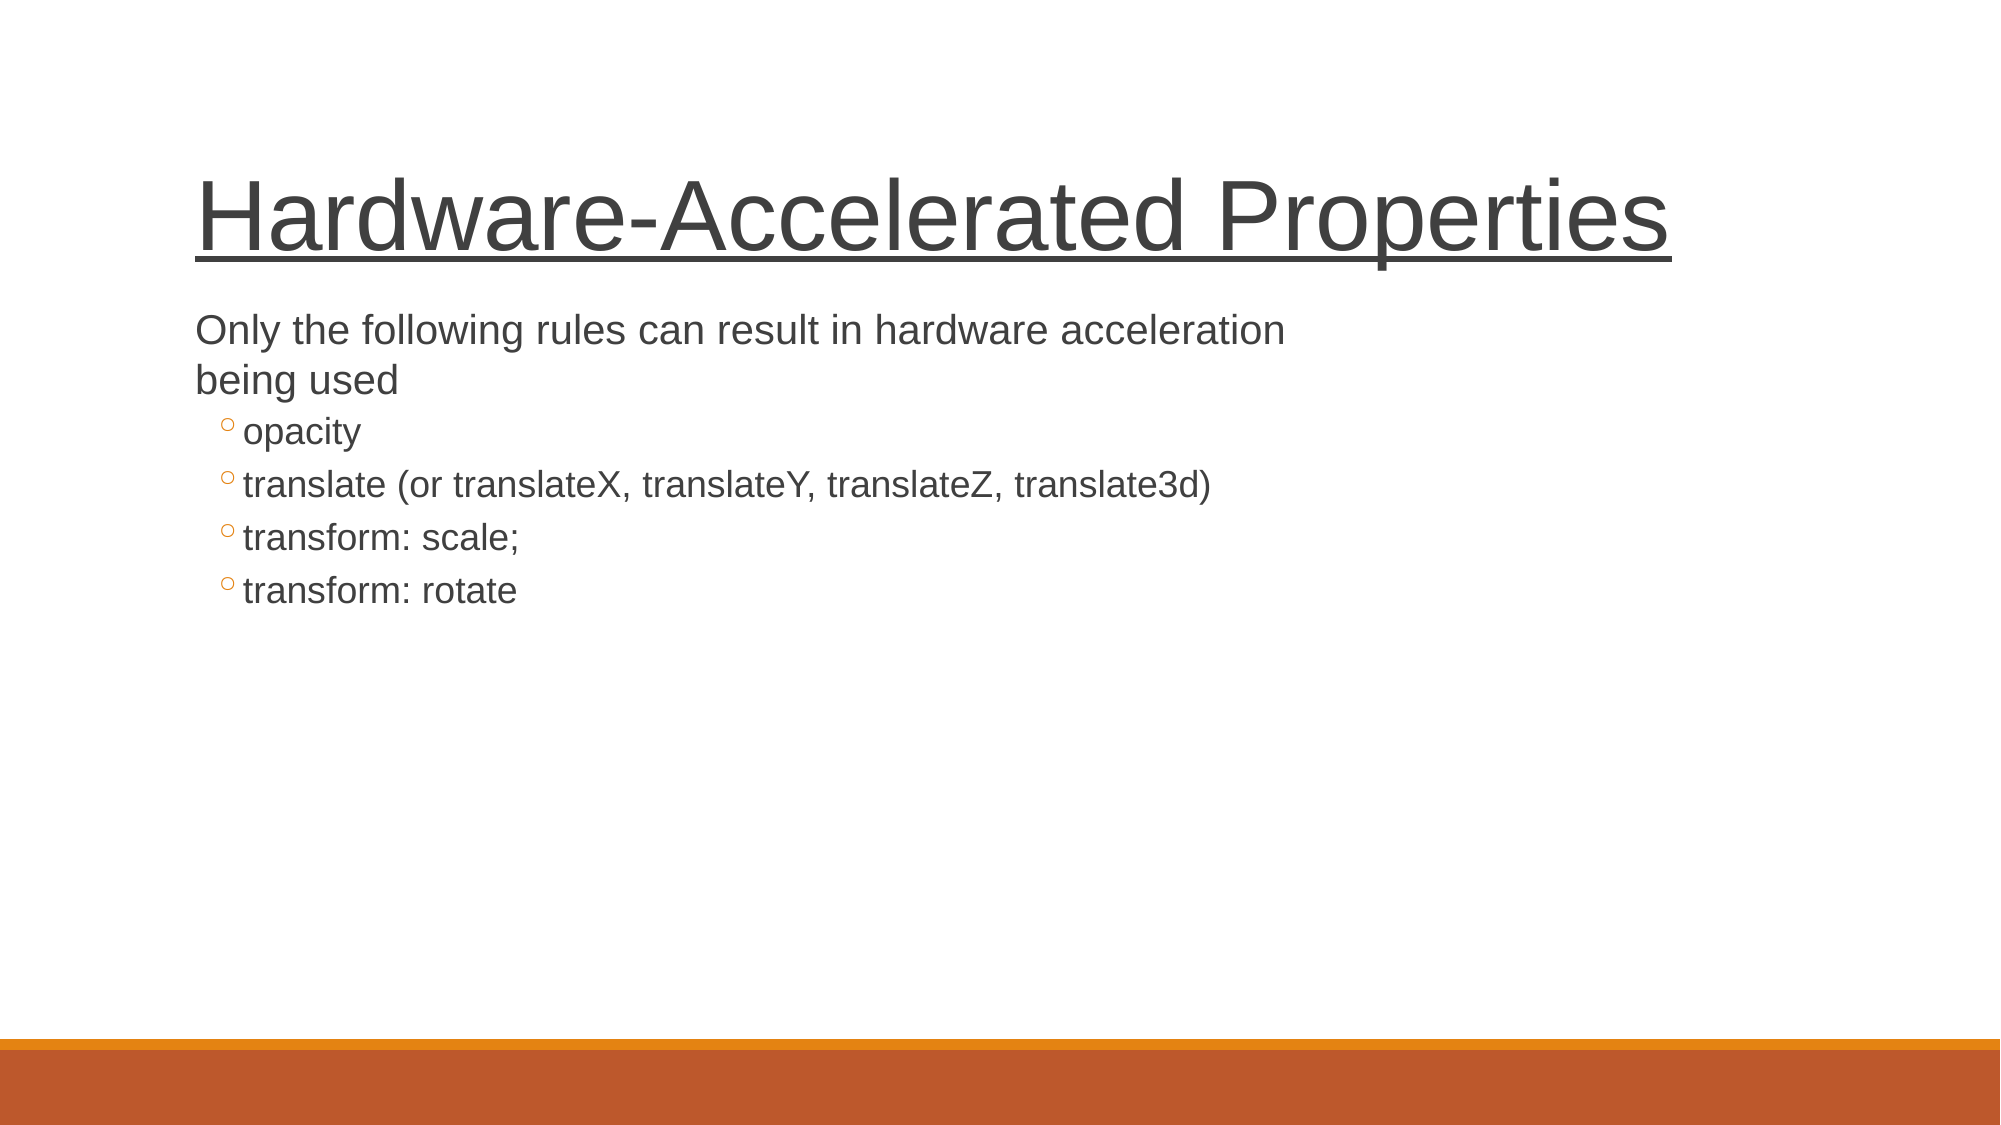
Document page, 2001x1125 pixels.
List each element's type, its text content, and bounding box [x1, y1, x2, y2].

title Hardware-Accelerated Properties [167, 46, 1833, 391]
text_box Only the following rules can result in hardware acceleration being used opacity translate (or translateX, translateY, translateZ, translate3d) transform: scale; transform: rotate [192, 296, 1397, 611]
